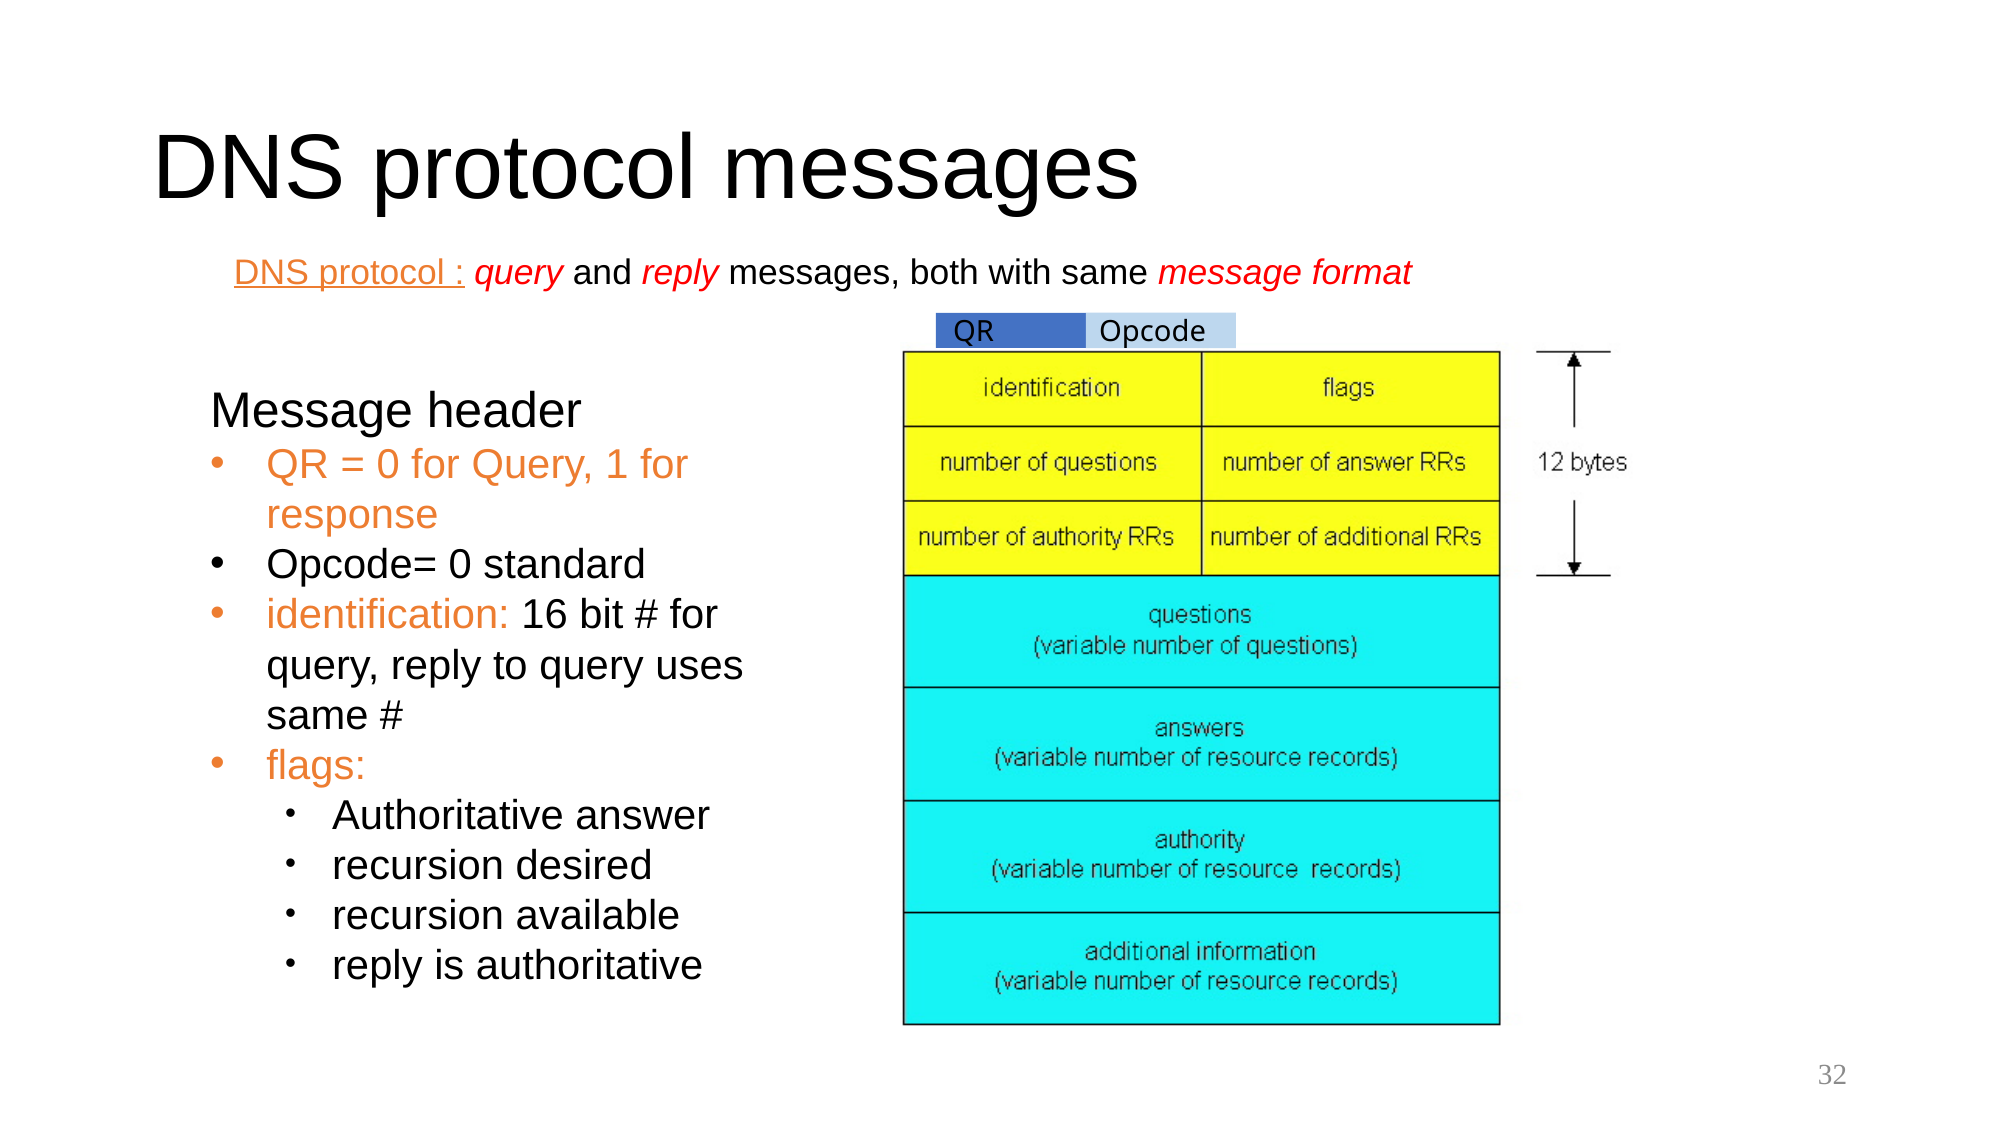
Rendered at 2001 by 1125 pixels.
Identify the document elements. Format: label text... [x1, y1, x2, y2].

list DNS protocol : query and reply messages, both with same message format [218, 278, 1502, 331]
slide_number 32 [1412, 1042, 1863, 1103]
text_box Message header QR = 0 for Query, 1 for response Opcode= 0 standard identification: 16 bit # for query, reply to query uses same # flags: Authoritative answer recursion desired recursion available reply is authoritative [195, 369, 782, 1000]
picture [900, 342, 1743, 1027]
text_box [935, 305, 1236, 356]
title DNS protocol messages [137, 59, 1863, 278]
